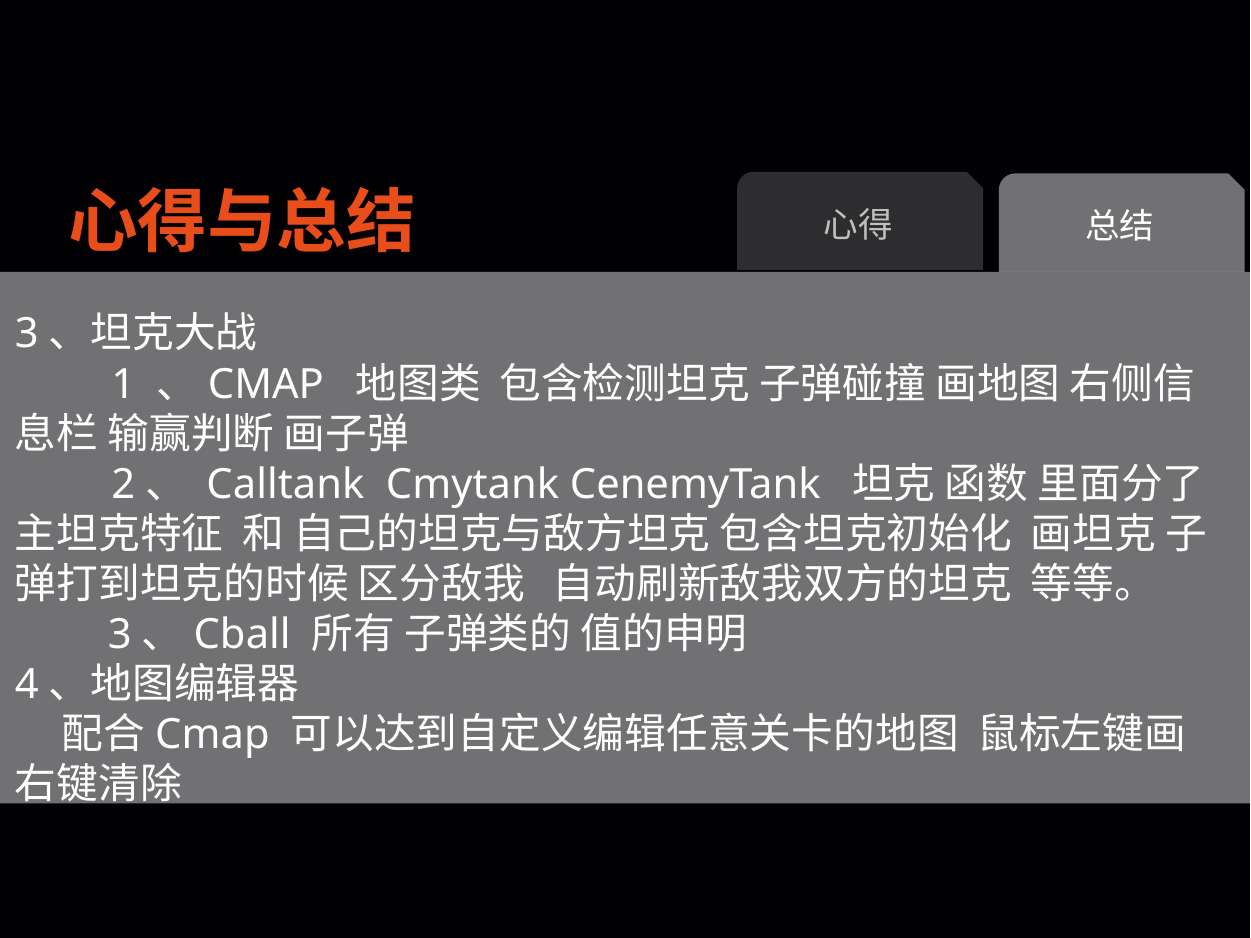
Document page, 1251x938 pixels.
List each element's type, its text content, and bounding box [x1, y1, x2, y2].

text_box 3、坦克大战 1 、CMAP 地图类 包含检测坦克 子弹碰撞 画地图 右侧信息栏 输赢判断 画子弹 2、 Calltank Cmytank CenemyTank 坦克 函数 里面分了主坦克特征 和 自己的坦克与敌方坦克 包含坦克初始化 画坦克 子弹打到坦克的时候 区分敌我 自动刷新敌我双方的坦克 等等。 3、Cball 所有 子弹类的 值的申明 4、地图编辑器 配合Cmap 可以达到自定义编辑任意关卡的地图 鼠标左键画 右键清除 [0, 270, 1250, 805]
text_box 总结 [996, 171, 1247, 274]
text_box 心得与总结 [53, 169, 431, 268]
text_box 心得 [735, 169, 986, 273]
